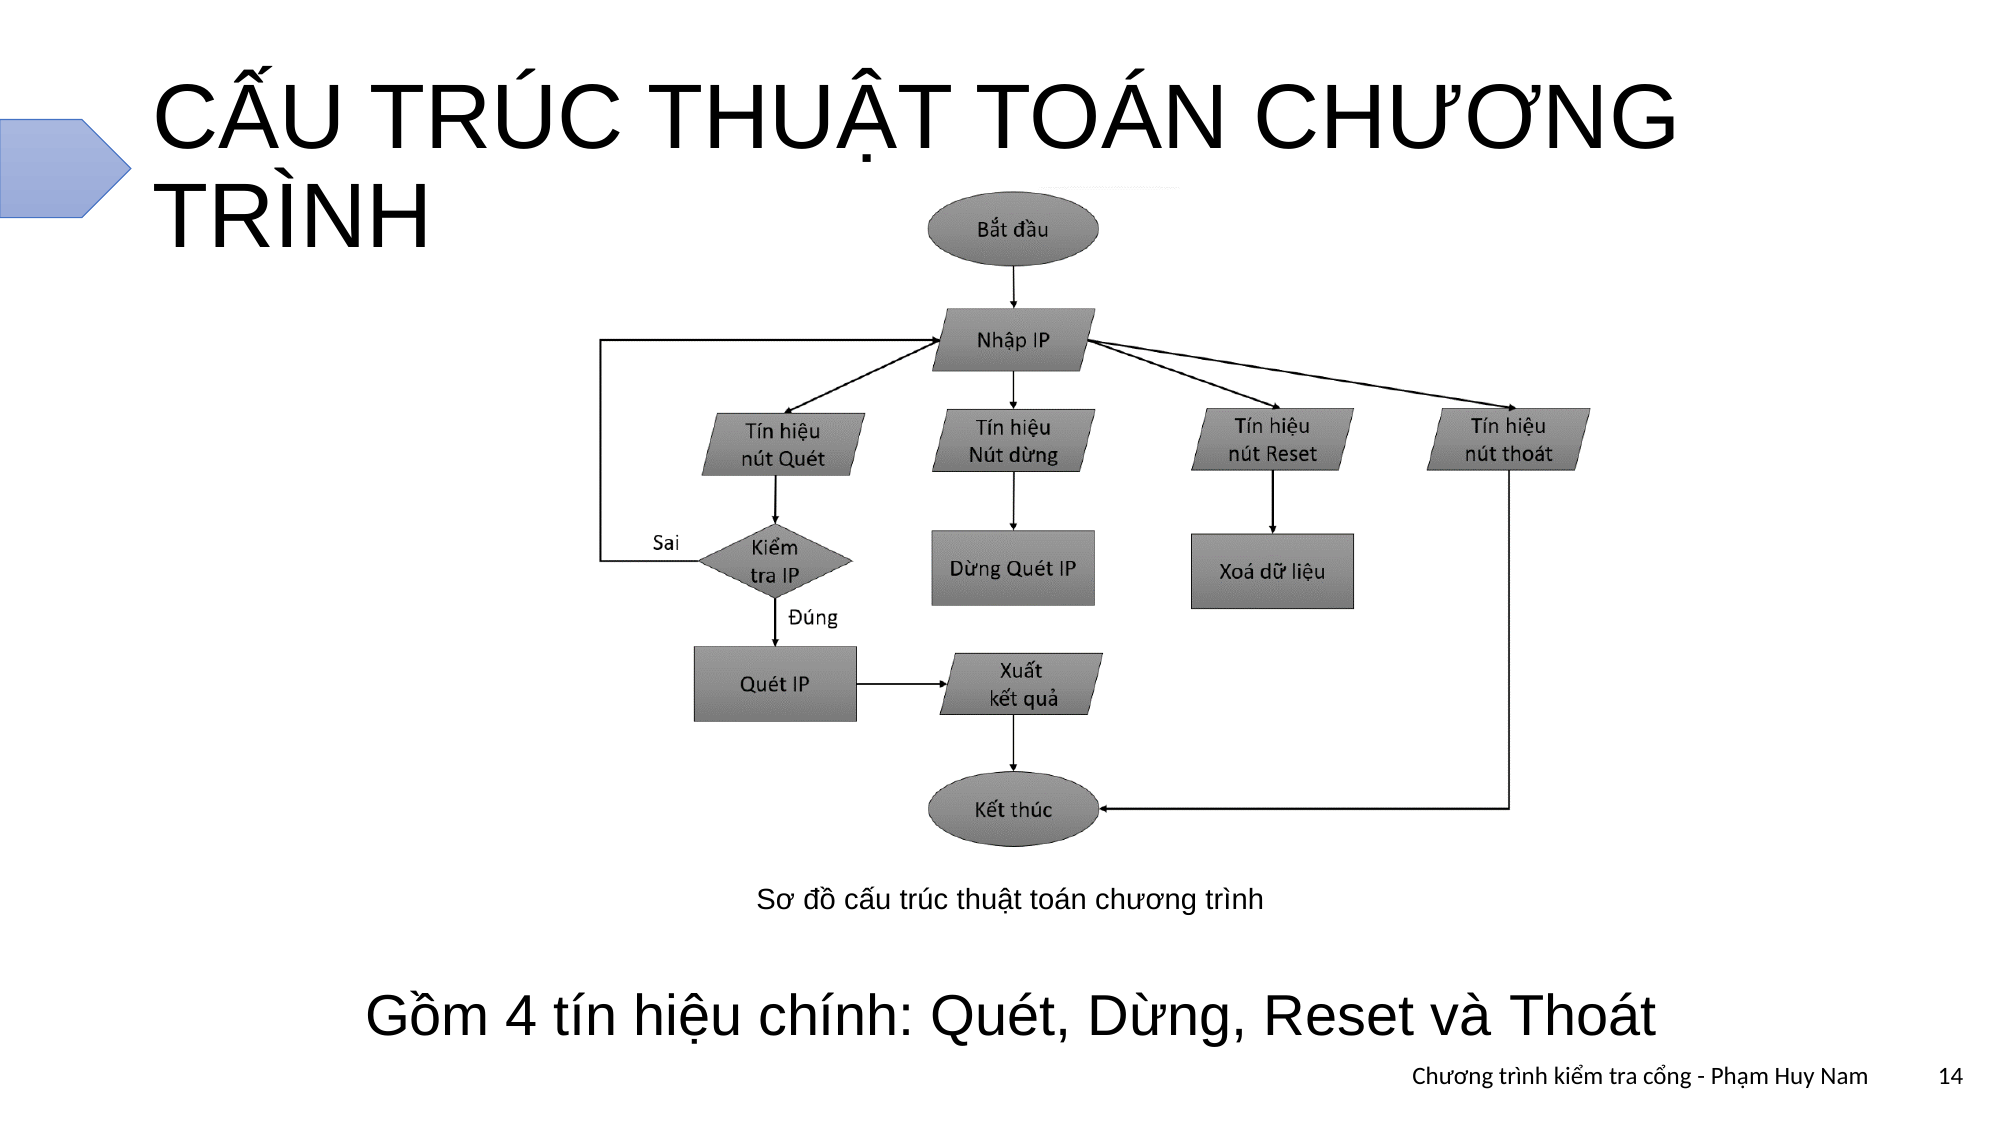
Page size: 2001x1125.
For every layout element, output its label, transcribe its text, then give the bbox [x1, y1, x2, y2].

picture [537, 186, 1641, 881]
list Gồm 4 tín hiệu chính: Quét, Dừng, Reset và Thoát [21, 935, 2000, 1055]
title CẤU TRÚC THUẬT TOÁN CHƯƠNG TRÌNH [137, 59, 1863, 278]
footer Chương trình kiểm tra cổng - Phạm Huy Nam [1303, 1044, 1528, 1105]
slide_number 14 [1528, 1044, 1979, 1105]
text_box Sơ đồ cấu trúc thuật toán chương trình [652, 881, 1369, 923]
text_box [0, 118, 132, 219]
